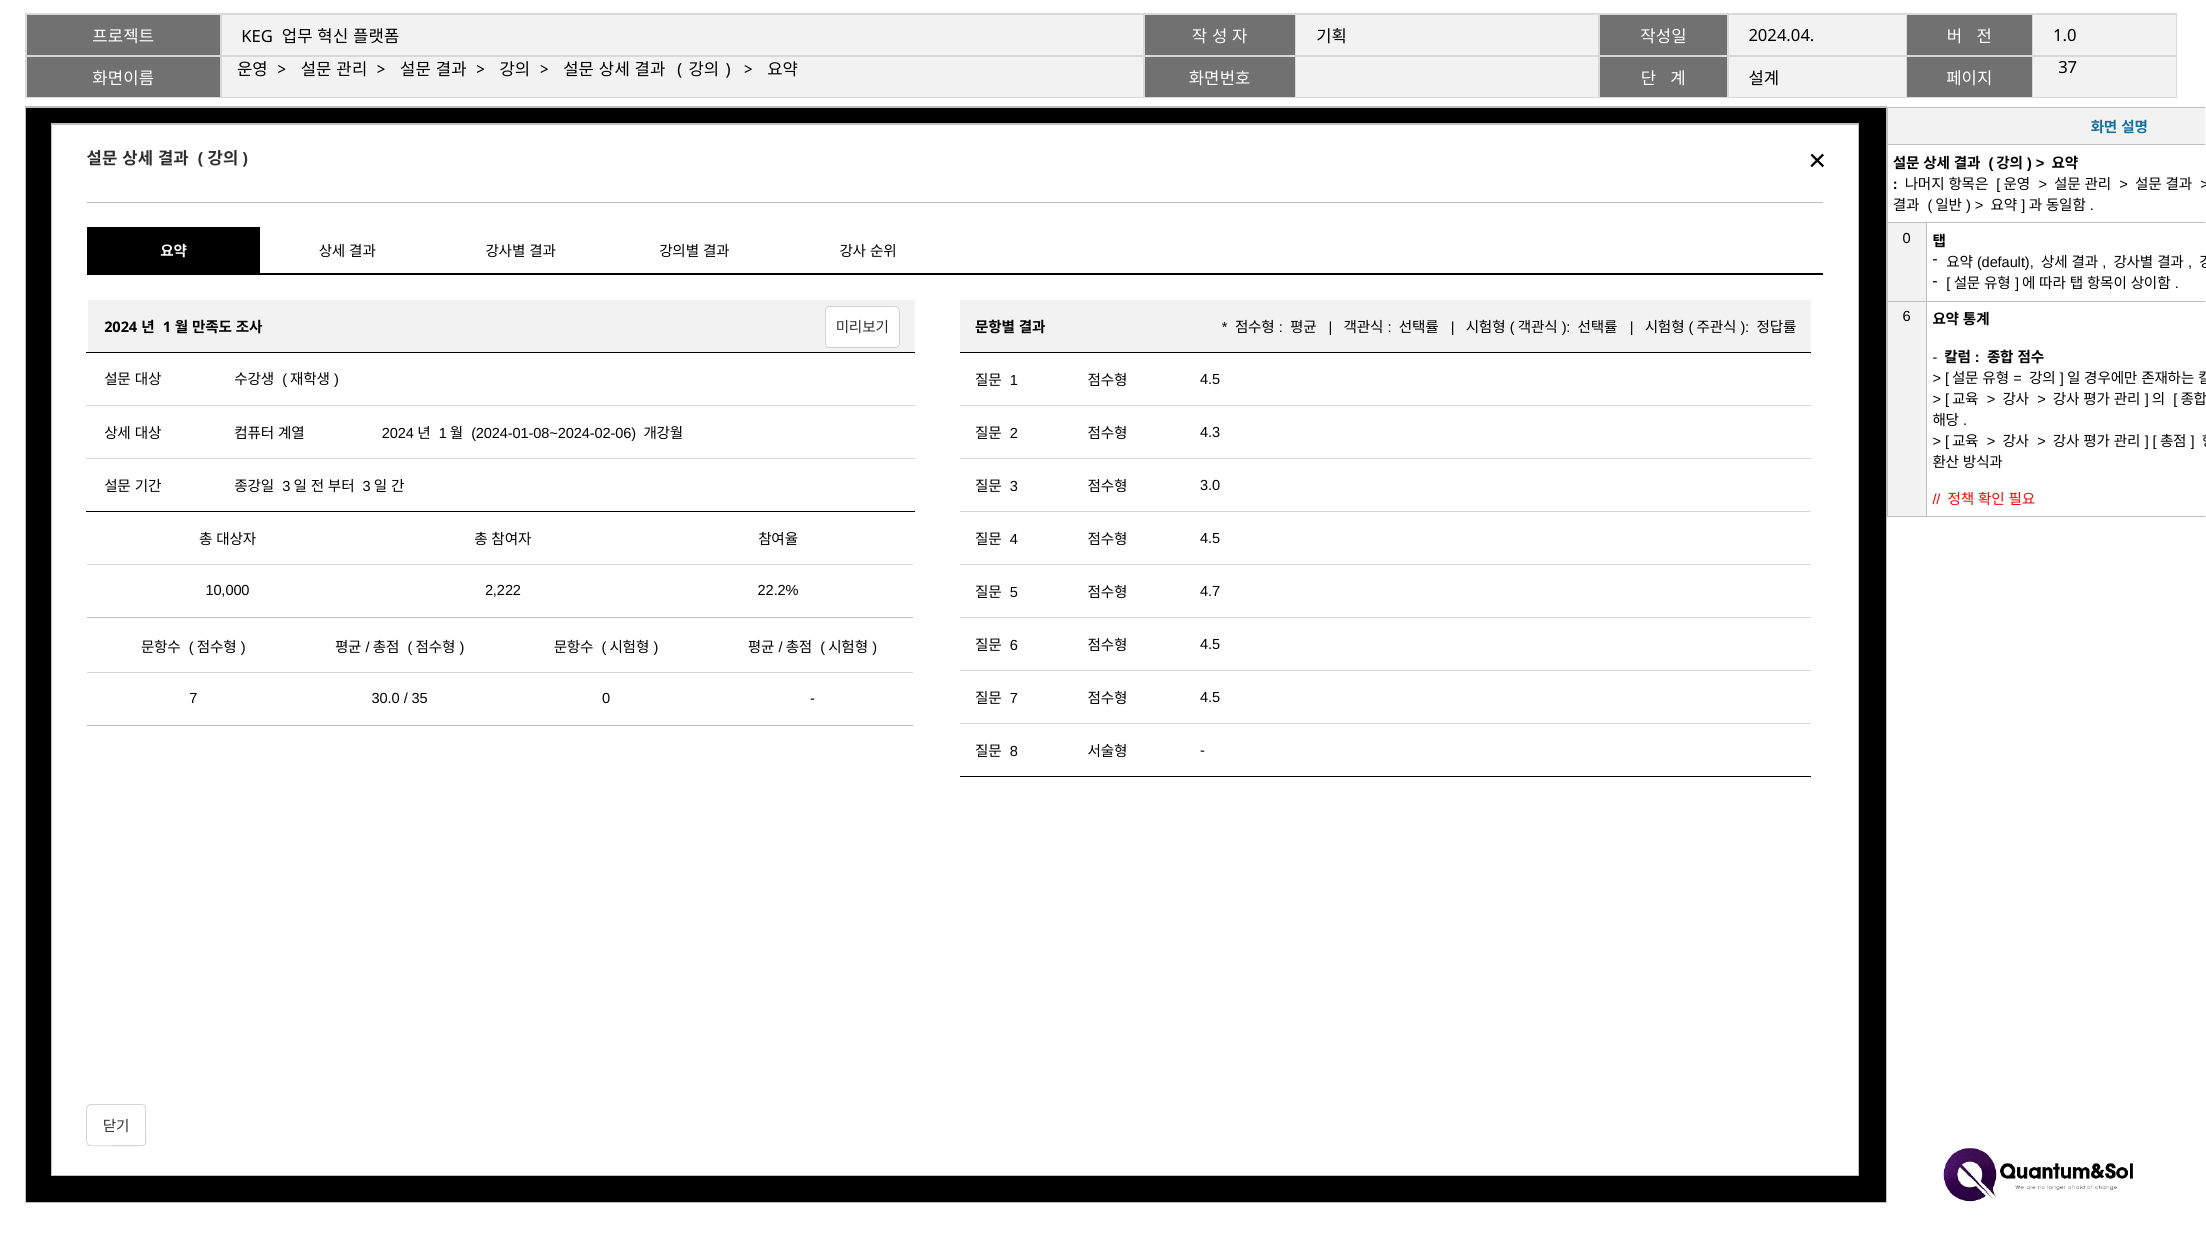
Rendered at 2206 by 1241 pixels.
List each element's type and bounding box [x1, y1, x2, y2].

table_cell [1888, 302, 1926, 516]
table_cell [1927, 302, 2206, 516]
table_cell [1927, 223, 2206, 301]
table_cell [1888, 145, 2206, 222]
table_header [1888, 108, 2206, 144]
slide_number [2043, 56, 2152, 80]
table_cell [1888, 223, 1926, 301]
text_box [51, 123, 1859, 1176]
title [220, 56, 1115, 81]
picture [1941, 1146, 2137, 1202]
